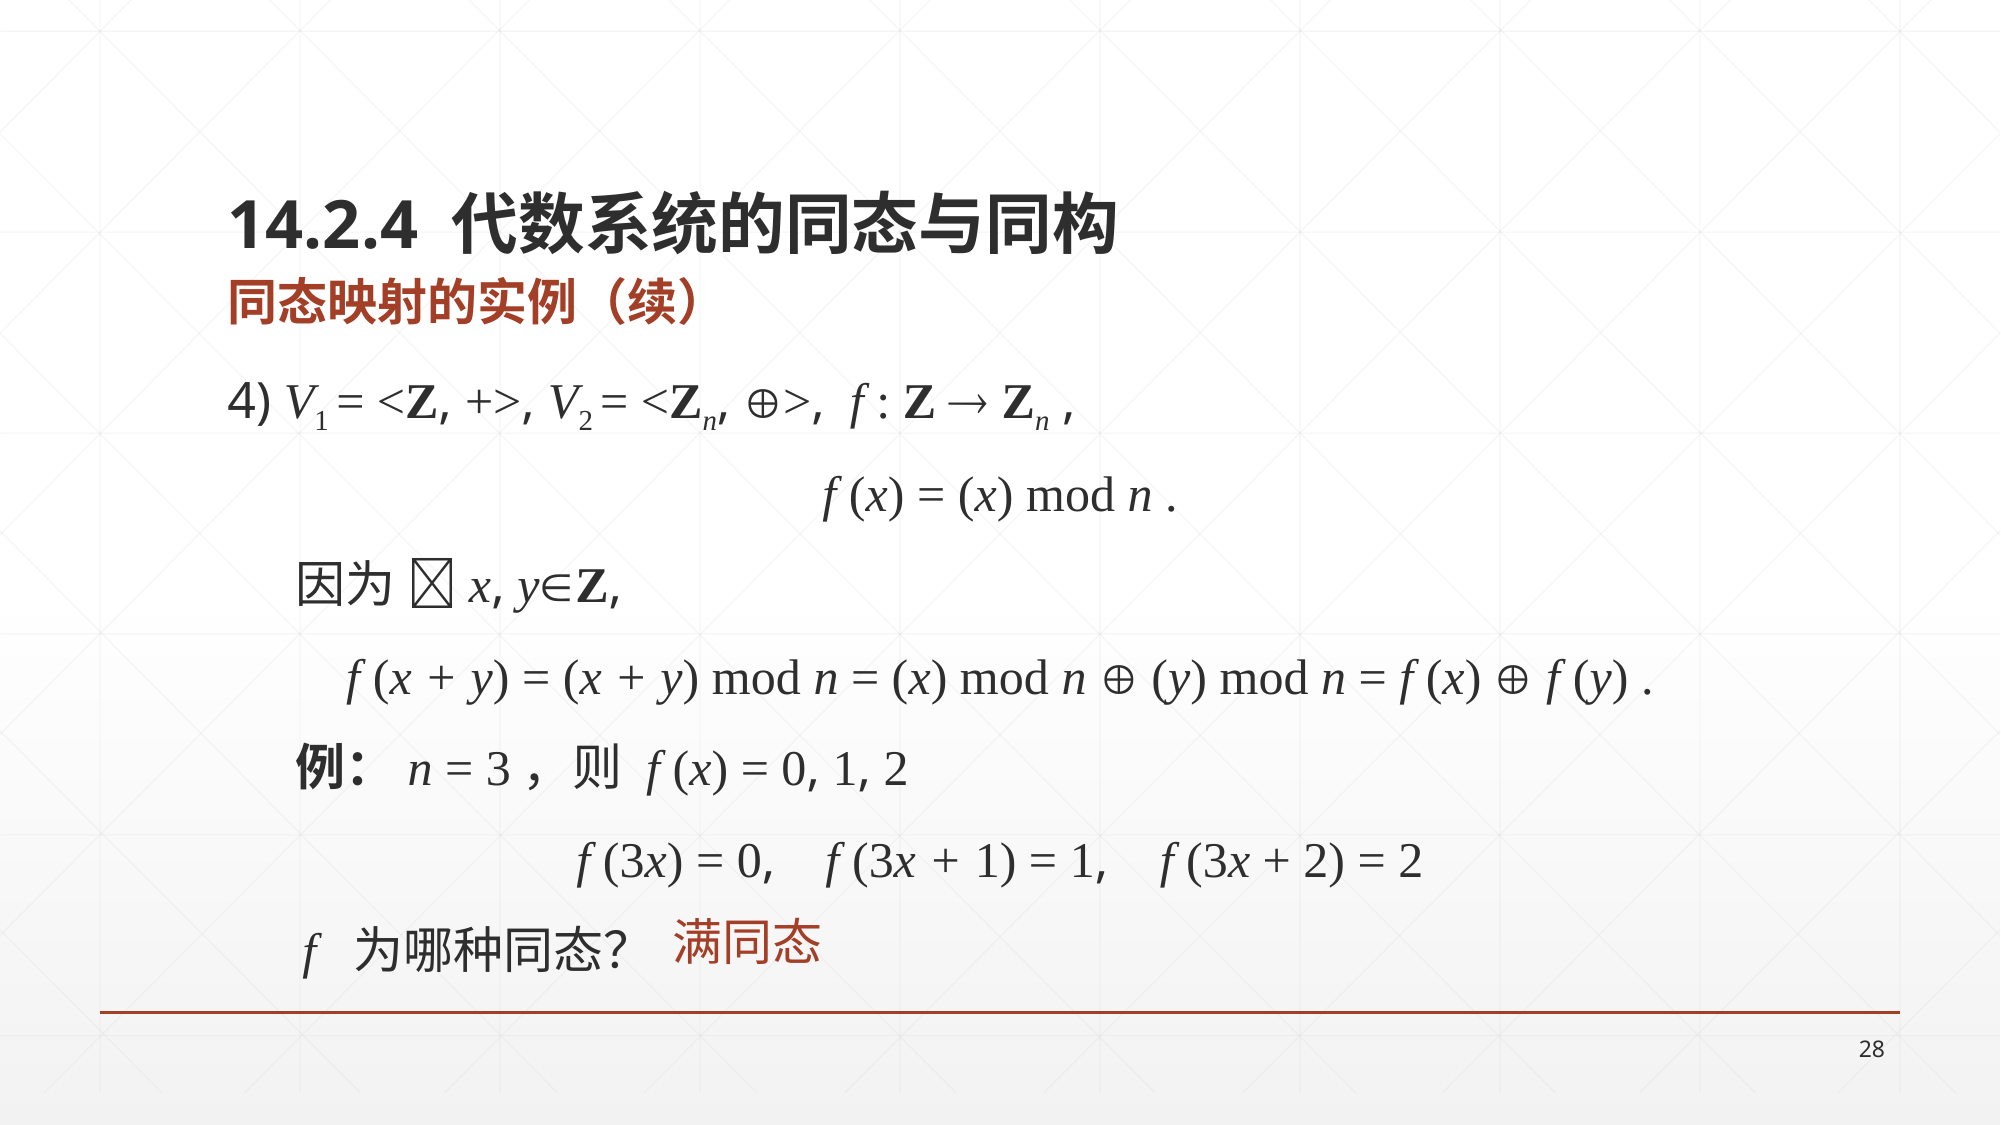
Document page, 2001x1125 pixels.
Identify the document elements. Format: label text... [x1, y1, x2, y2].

text_box 满同态 [657, 902, 838, 978]
list 同态映射的实例（续） 4) V1 = <Z, +>, V2 = <Zn, >, f : Z  Zn , f (x) = (x) mod n . 因为 x, yZ, f (x + y) = (x + y) mod n = (x) mod n  (y) mod n = f (x)  f (y) . 例：n = 3，则 f (x) = 0, 1, 2 f (3x) = 0, f (3x + 1) = 1, f (3x + 2) = 2 f 为哪种同态？ [212, 271, 1788, 992]
slide_number 28 [1749, 1031, 1901, 1069]
text_box 14.2.4 代数系统的同态与同构 [212, 82, 1788, 271]
